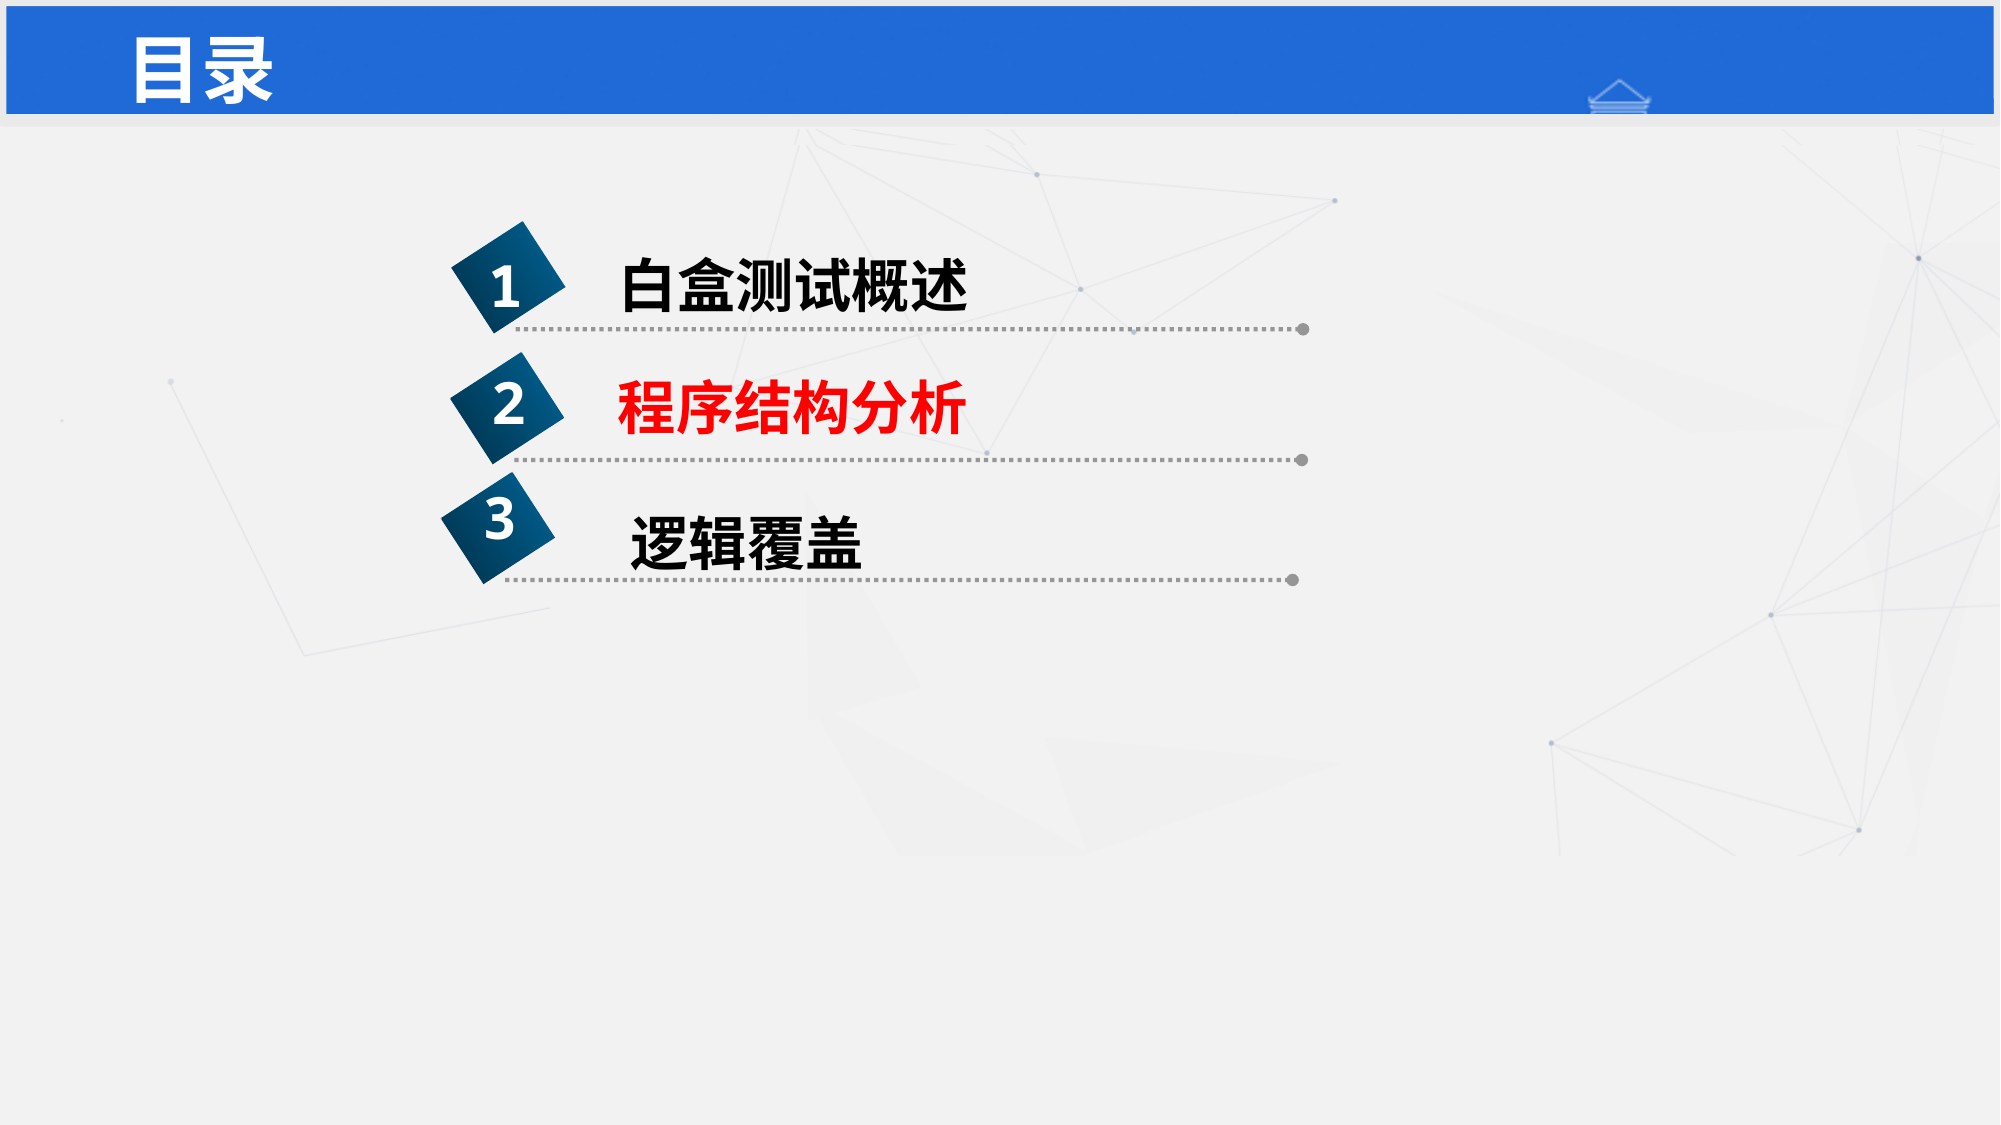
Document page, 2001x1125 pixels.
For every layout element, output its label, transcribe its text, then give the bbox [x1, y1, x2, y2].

picture [7, 7, 1993, 114]
picture [0, 129, 2000, 856]
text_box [455, 473, 1293, 586]
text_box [465, 238, 1304, 330]
text_box 目录 [111, 15, 292, 120]
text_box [464, 358, 1302, 460]
